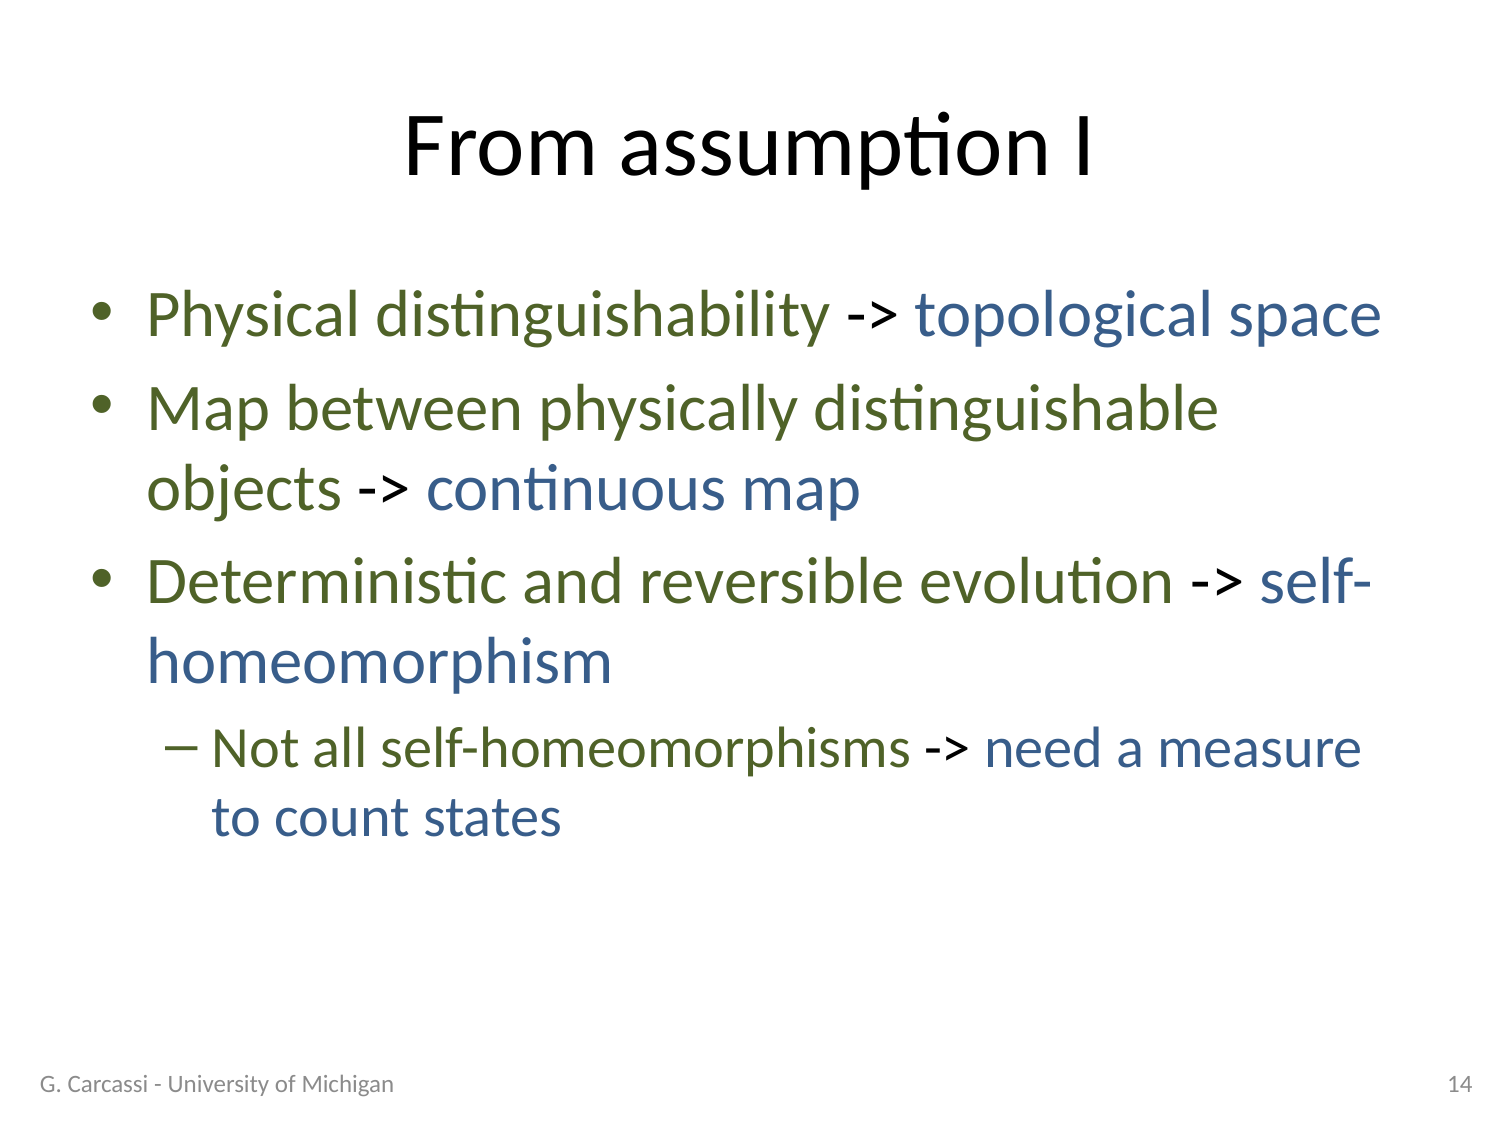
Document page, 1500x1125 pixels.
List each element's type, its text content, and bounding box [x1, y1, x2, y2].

footer G. Carcassi - University of Michigan [24, 1052, 500, 1113]
list Physical distinguishability -> topological space Map between physically distinguishable objects -> continuous map Deterministic and reversible evolution -> self-homeomorphism Not all self-homeomorphisms -> need a measure to count states [75, 262, 1425, 1005]
slide_number 14 [1137, 1052, 1488, 1113]
title From assumption I [75, 45, 1425, 233]
